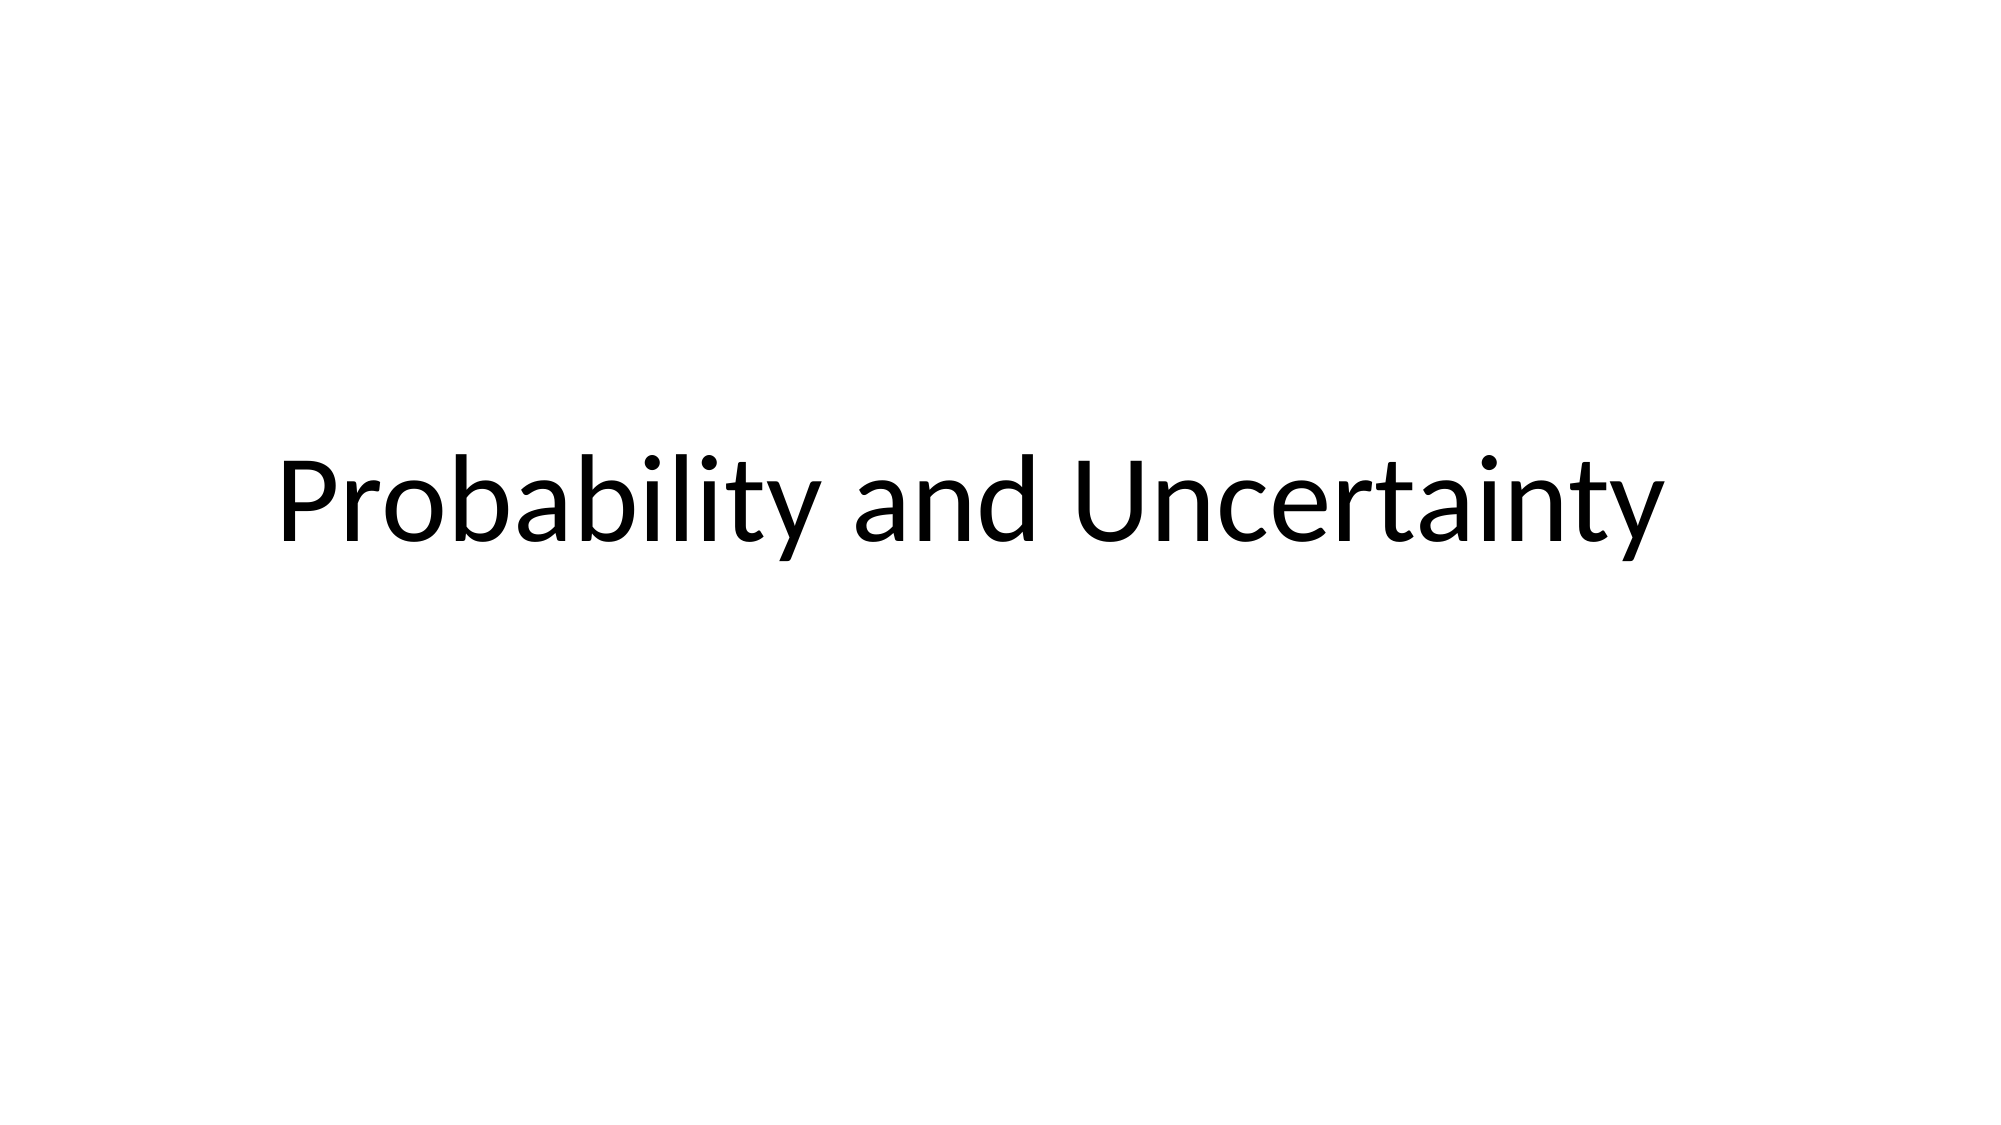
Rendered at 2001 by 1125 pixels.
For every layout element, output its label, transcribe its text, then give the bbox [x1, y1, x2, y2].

title Probability and Uncertainty [249, 184, 1750, 576]
